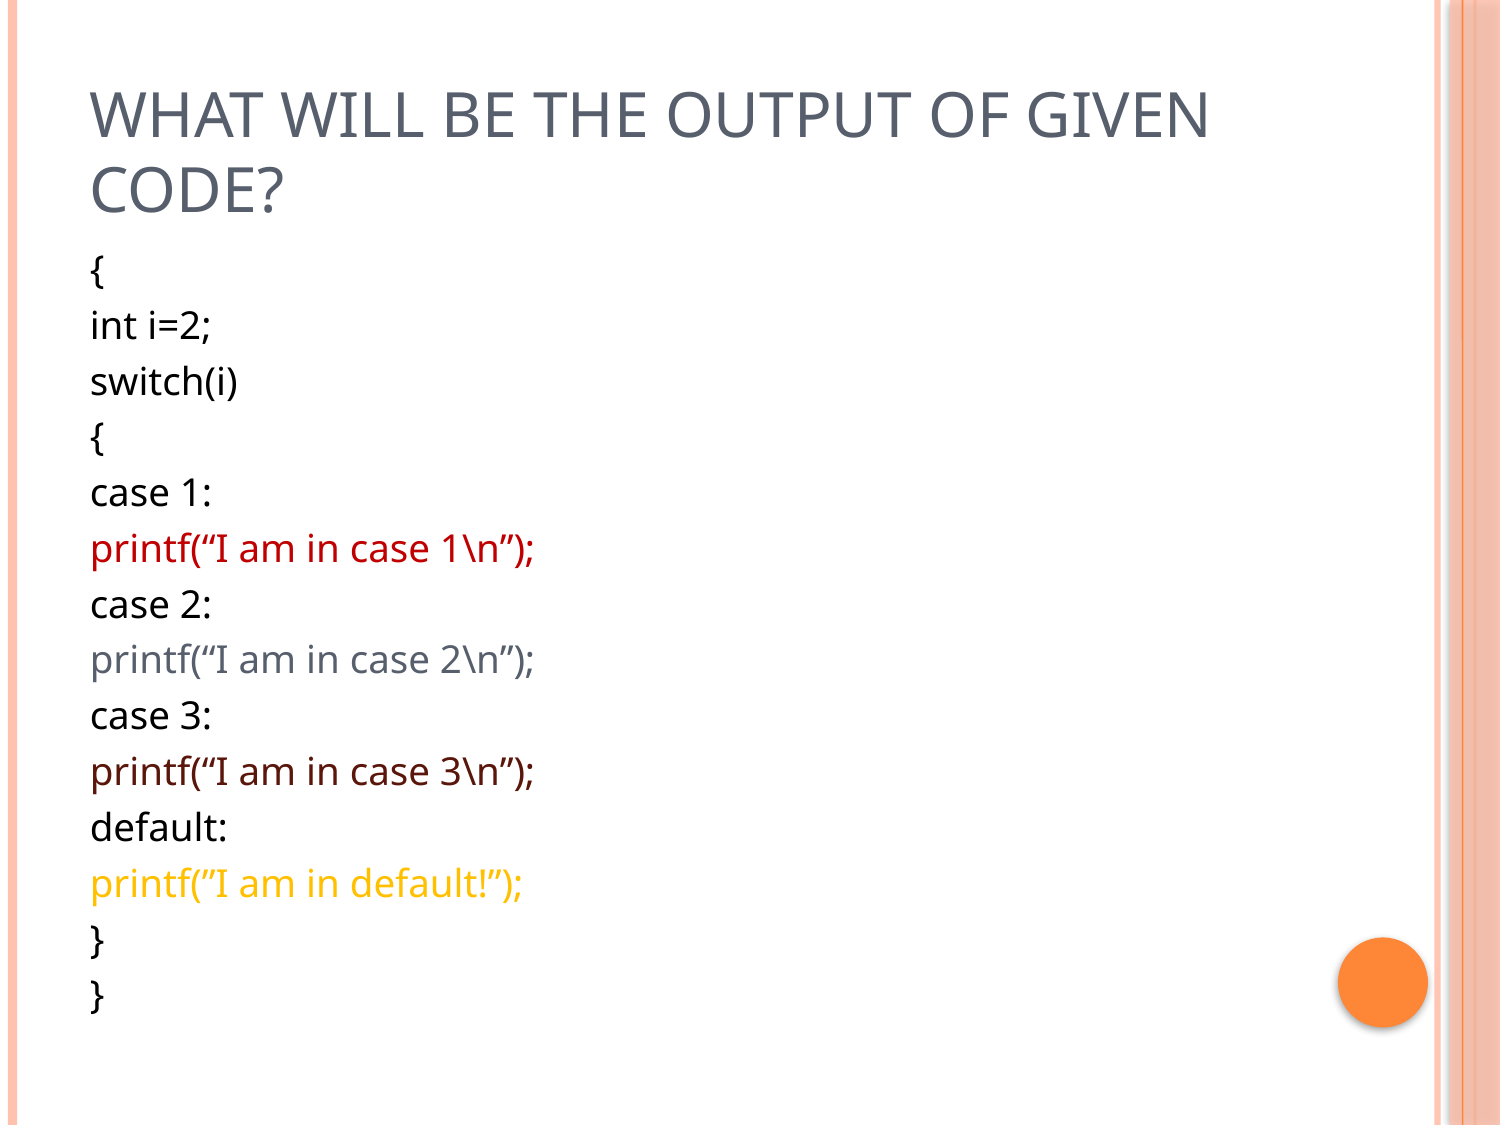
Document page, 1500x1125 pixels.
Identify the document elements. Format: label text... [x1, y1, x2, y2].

list { int i=2; switch(i) { case 1: printf(“I am in case 1\n”); case 2: printf(“I am in case 2\n”); case 3: printf(“I am in case 3\n”); default: printf(”I am in default!”); } } [75, 237, 1425, 1025]
title What will be the output of given code? [75, 45, 1300, 233]
